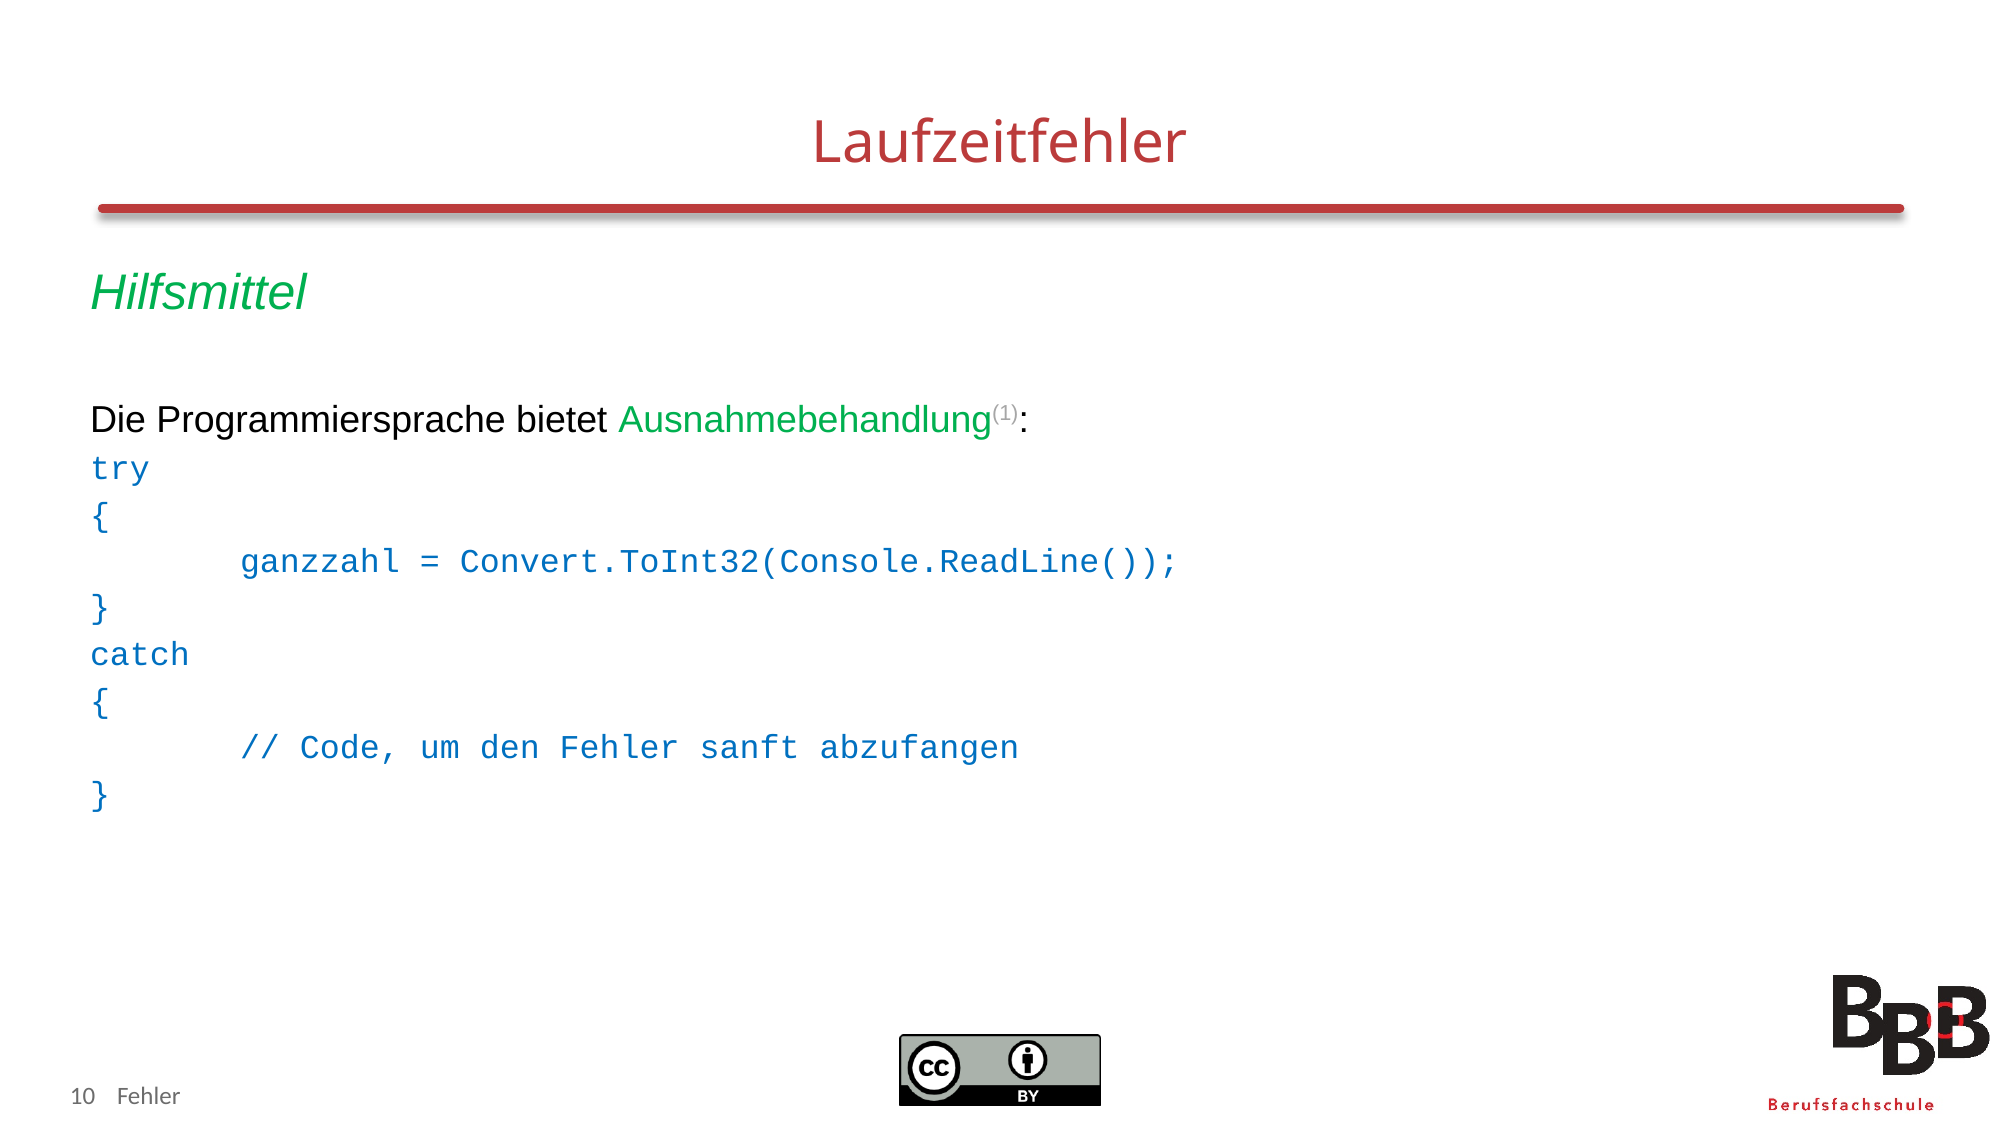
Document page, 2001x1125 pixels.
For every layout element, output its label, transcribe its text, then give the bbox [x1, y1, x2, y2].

picture [1767, 975, 1990, 1114]
text_box Die Programmiersprache bietet Ausnahmebehandlung(1): try { ganzzahl = Convert.ToInt32(Console.ReadLine()); } catch { // Code, um den Fehler sanft abzufangen } [75, 364, 1900, 1046]
title Laufzeitfehler [99, 45, 1900, 233]
footer Fehler [111, 1065, 736, 1125]
text_box Hilfsmittel [74, 251, 1425, 346]
slide_number 10 [0, 1065, 111, 1125]
picture [899, 1046, 1101, 1106]
